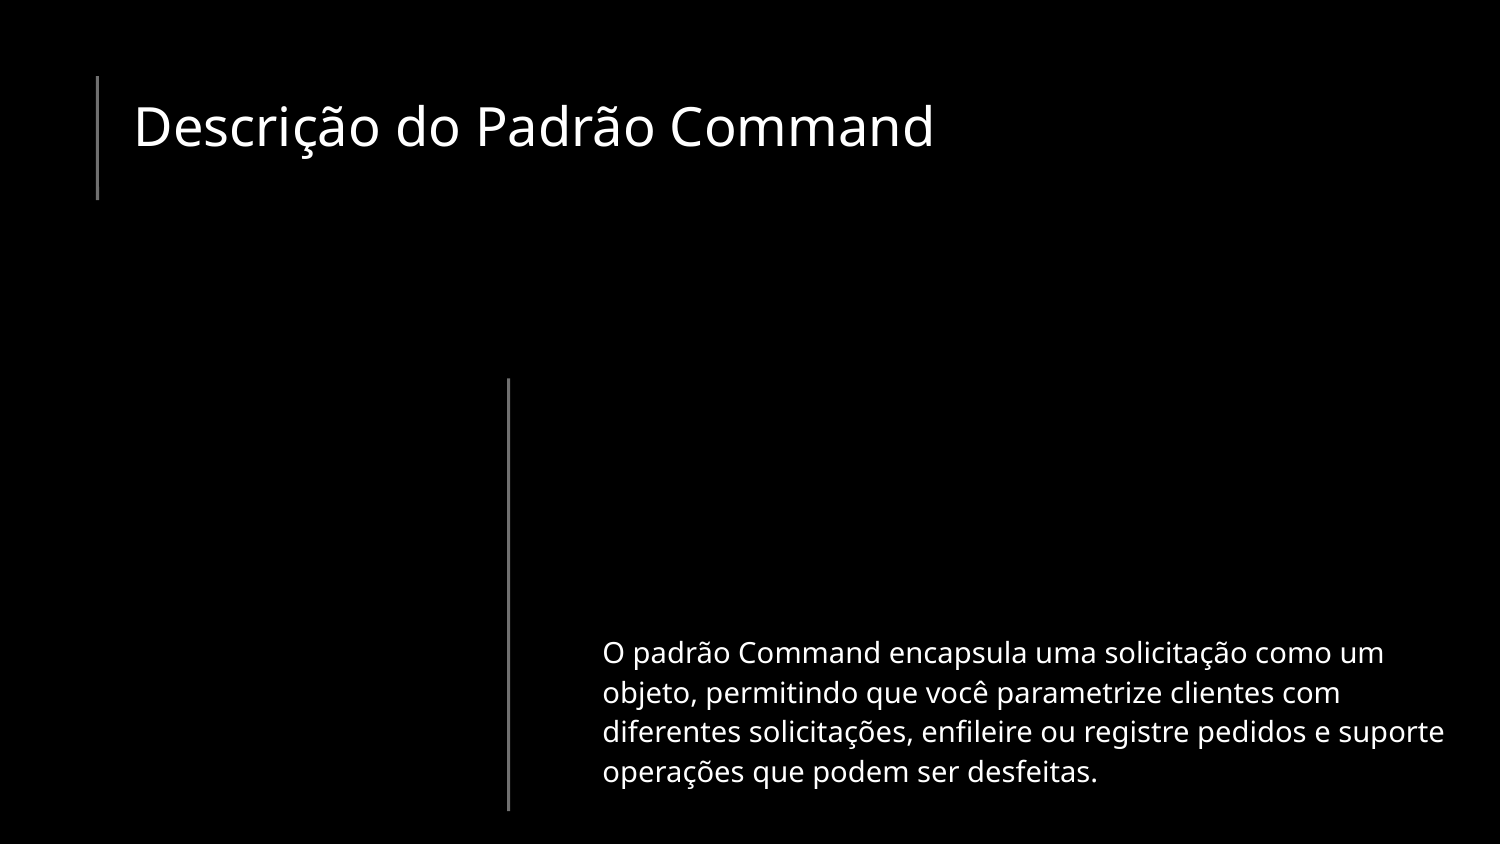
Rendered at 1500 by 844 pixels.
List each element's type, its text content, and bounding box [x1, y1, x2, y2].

title Descrição do Padrão Command [118, 73, 1463, 188]
subtitle O padrão Command encapsula uma solicitação como um objeto, permitindo que você parametrize clientes com diferentes solicitações, enfileire ou registre pedidos e suporte operações que podem ser desfeitas. [549, 257, 1463, 807]
